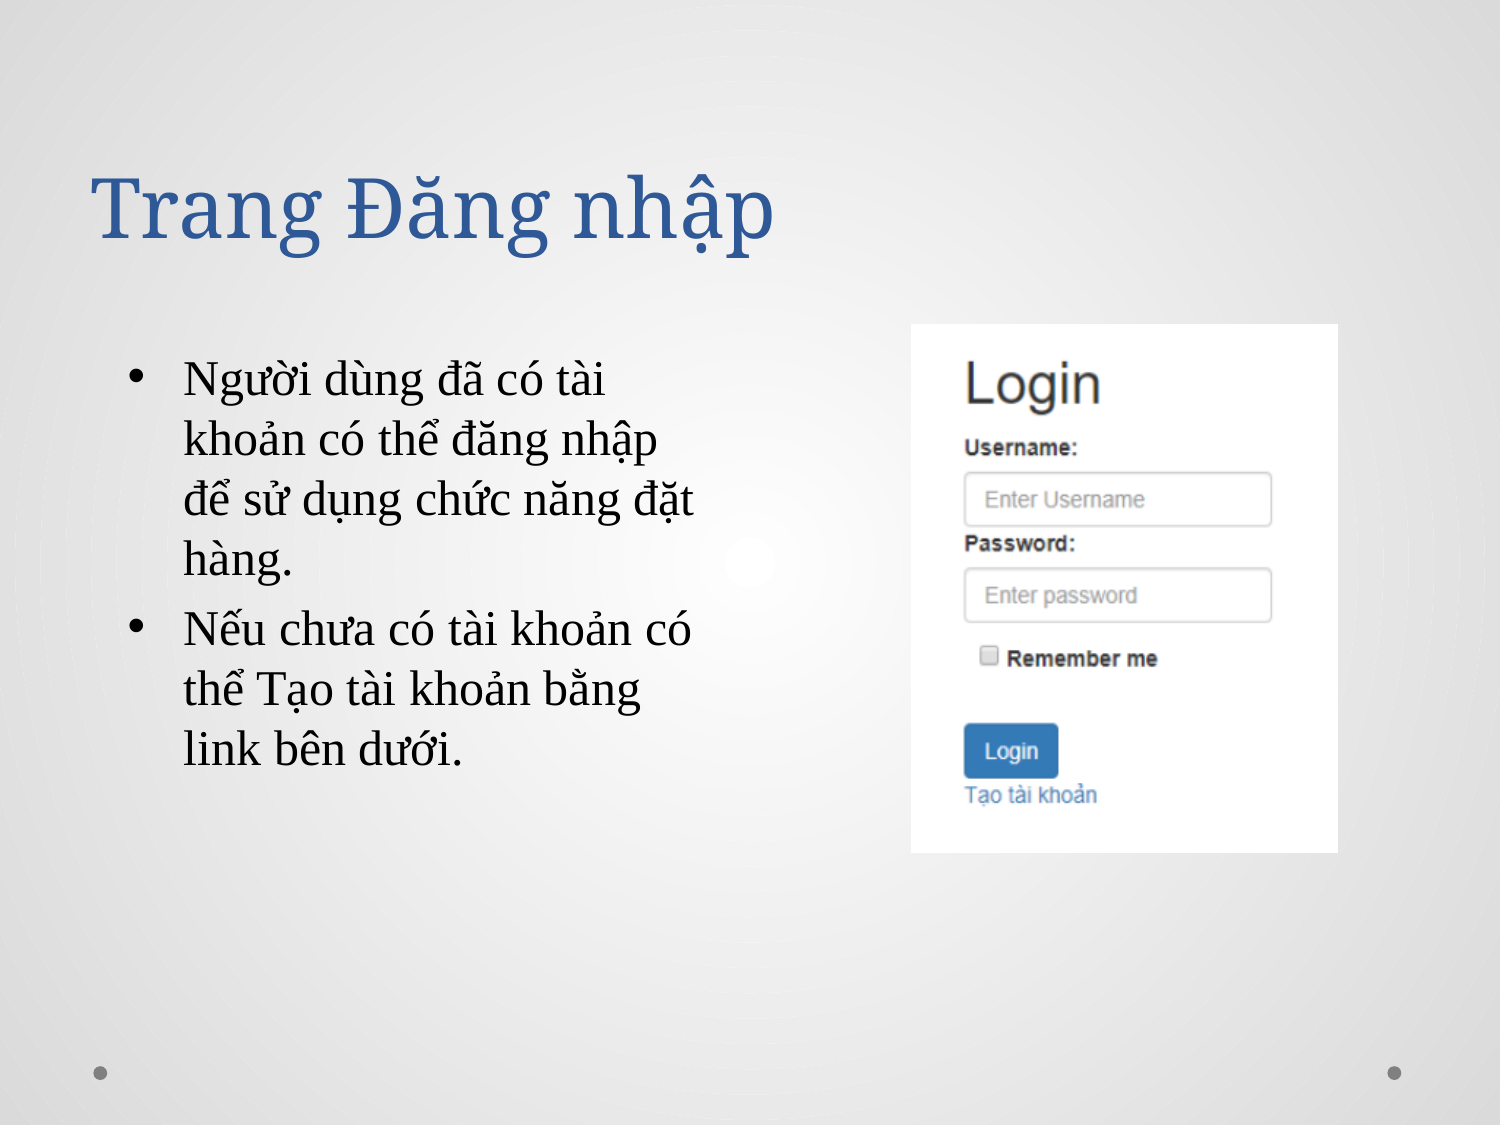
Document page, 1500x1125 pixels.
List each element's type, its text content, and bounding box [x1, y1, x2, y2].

list Người dùng đã có tài khoản có thể đăng nhập để sử dụng chức năng đặt hàng. Nếu chưa có tài khoản có thể Tạo tài khoản bằng link bên dưới. [112, 337, 723, 1005]
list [910, 324, 1338, 853]
title Trang Đăng nhập [75, 0, 1425, 263]
